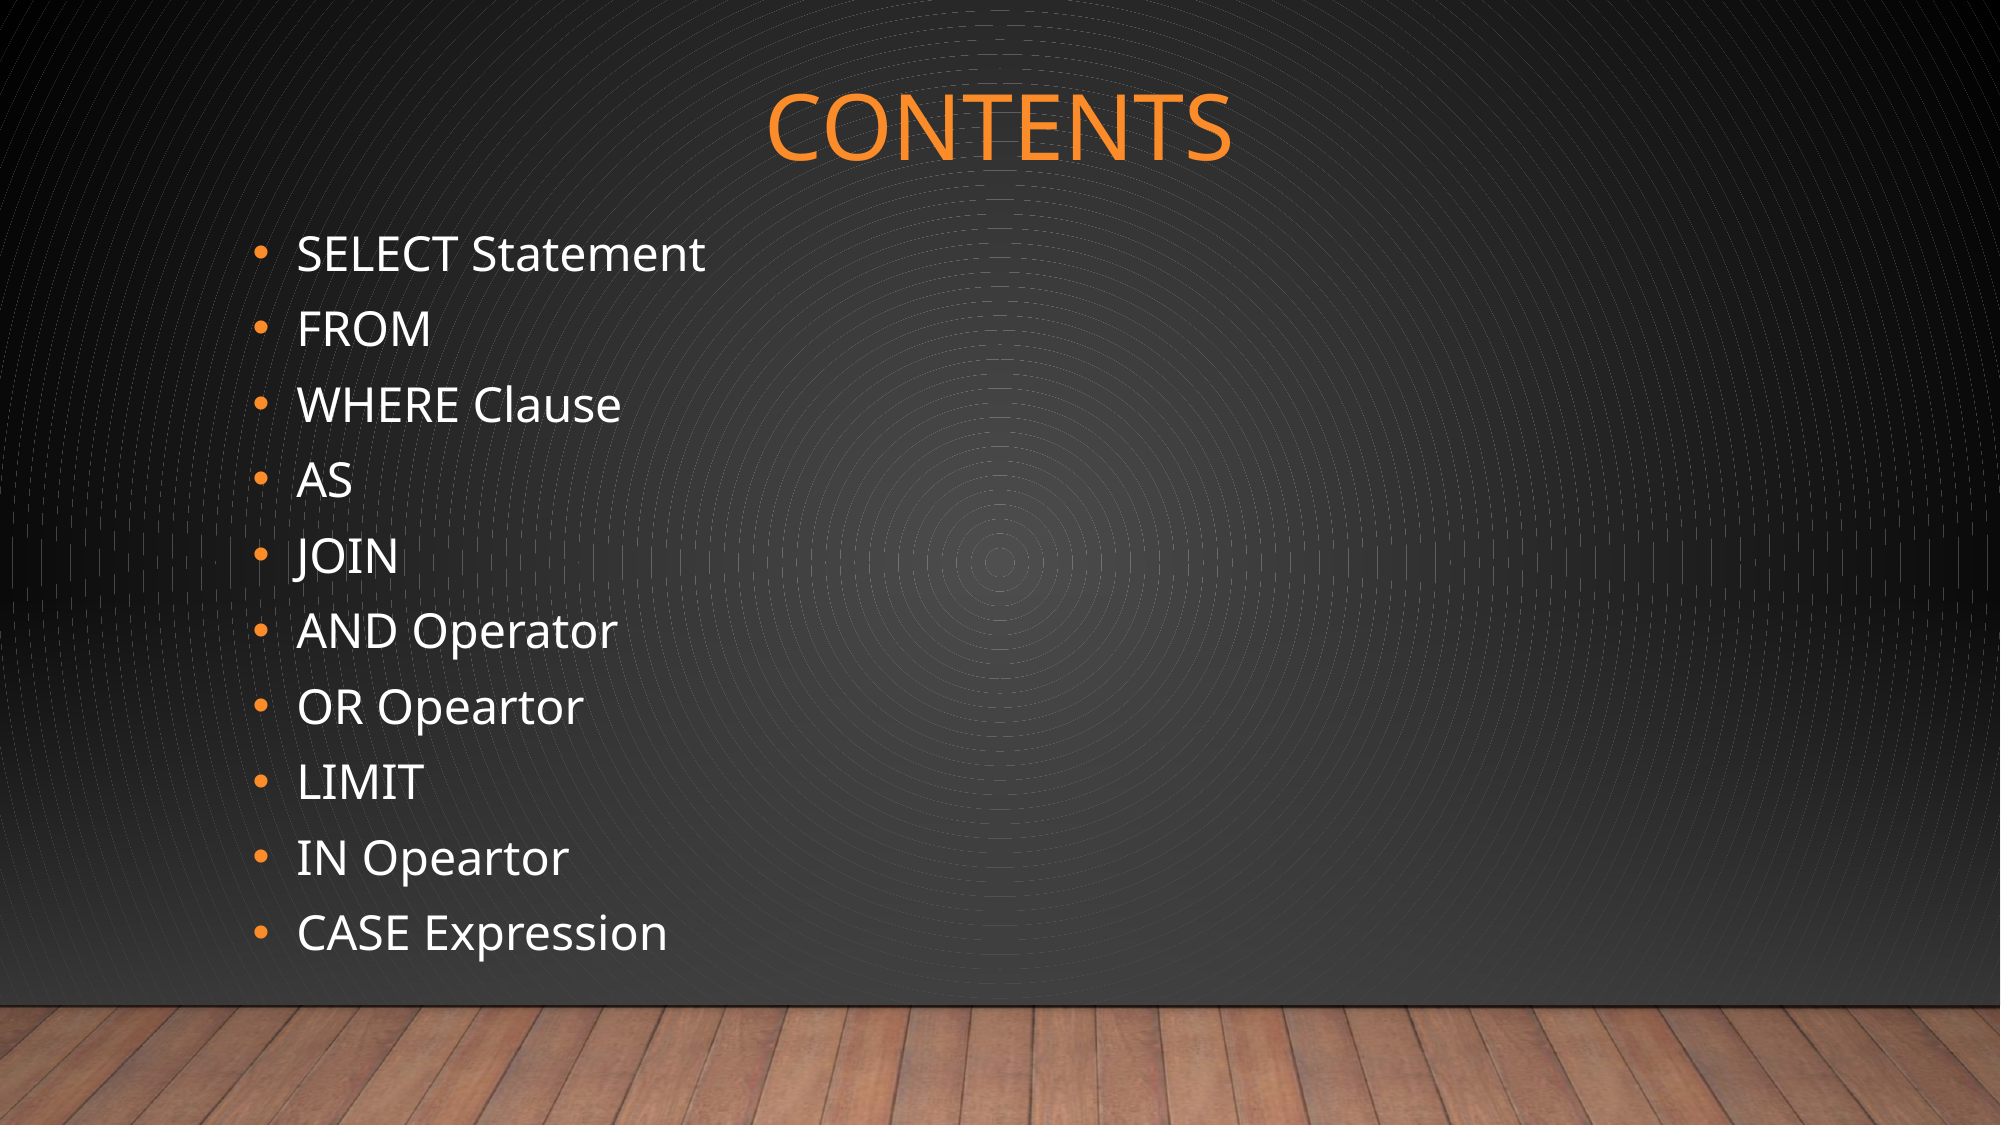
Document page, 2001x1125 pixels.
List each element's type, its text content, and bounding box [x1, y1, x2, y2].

picture [0, 1005, 2000, 1125]
list SELECT Statement FROM WHERE Clause AS JOIN AND Operator OR Opeartor LIMIT IN Opeartor CASE Expression [237, 203, 1762, 971]
title CONTENTS [238, 33, 1763, 229]
